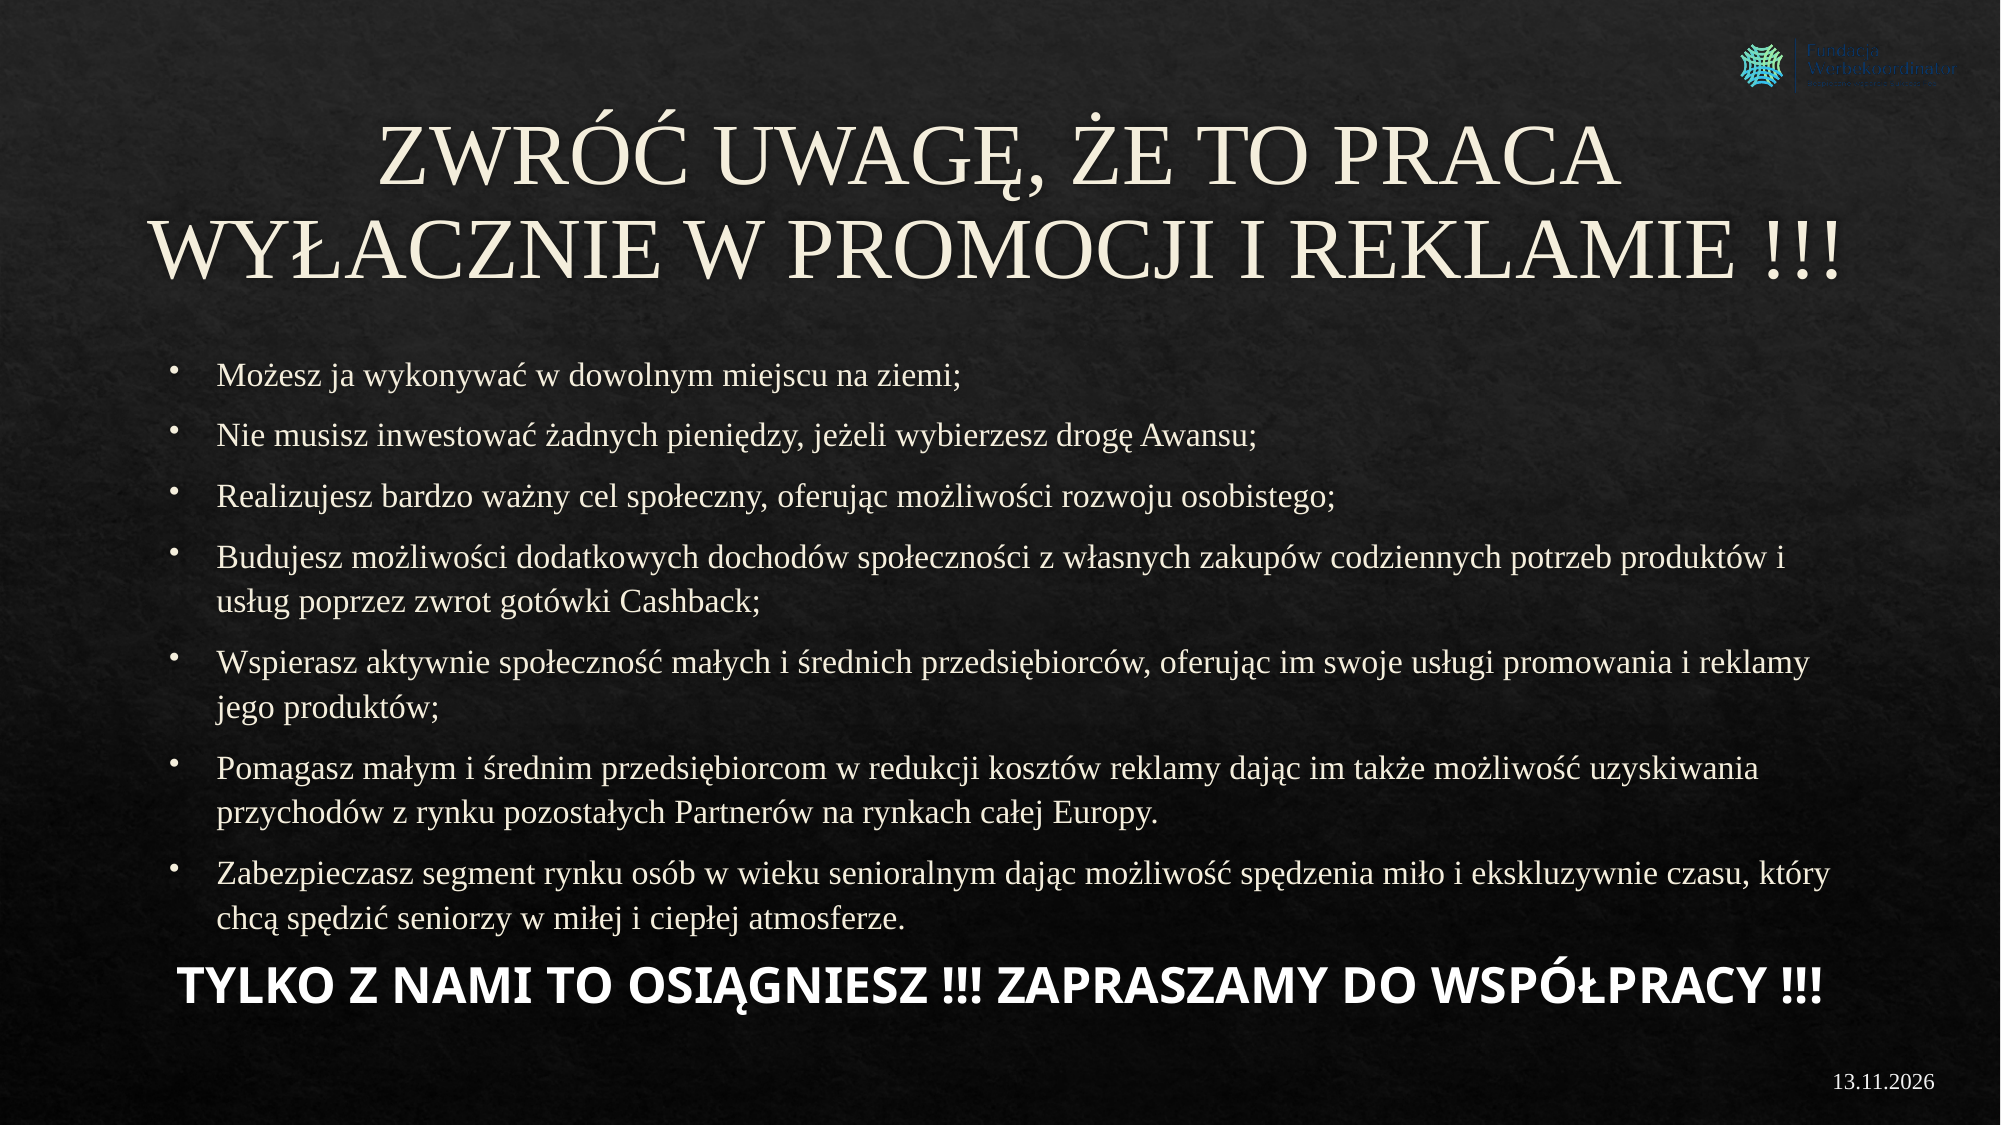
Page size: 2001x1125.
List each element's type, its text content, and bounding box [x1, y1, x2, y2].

list Możesz ja wykonywać w dowolnym miejscu na ziemi; Nie musisz inwestować żadnych pieniędzy, jeżeli wybierzesz drogę Awansu; Realizujesz bardzo ważny cel społeczny, oferując możliwości rozwoju osobistego; Budujesz możliwości dodatkowych dochodów społeczności z własnych zakupów codziennych potrzeb produktów i usług poprzez zwrot gotówki Cashback; Wspierasz aktywnie społeczność małych i średnich przedsiębiorców, oferując im swoje usługi promowania i reklamy jego produktów; Pomagasz małym i średnim przedsiębiorcom w redukcji kosztów reklamy dając im także możliwość uzyskiwania przychodów z rynku pozostałych Partnerów na rynkach całej Europy. Zabezpieczasz segment rynku osób w wieku senioralnym dając możliwość spędzenia miło i ekskluzywnie czasu, który chcą spędzić seniorzy w miłej i ciepłej atmosferze. [149, 340, 1849, 946]
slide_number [1499, 1050, 1950, 1111]
text_box TYLKO Z NAMI TO OSIĄGNIESZ !!! ZAPRASZAMY DO WSPÓŁPRACY !!! [50, 946, 1950, 1022]
title ZWRÓĆ UWAGĘ, ŻE TO PRACA WYŁACZNIE W PROMOCJI I REKLAMIE !!! [119, 99, 1875, 307]
picture [1740, 0, 1957, 174]
